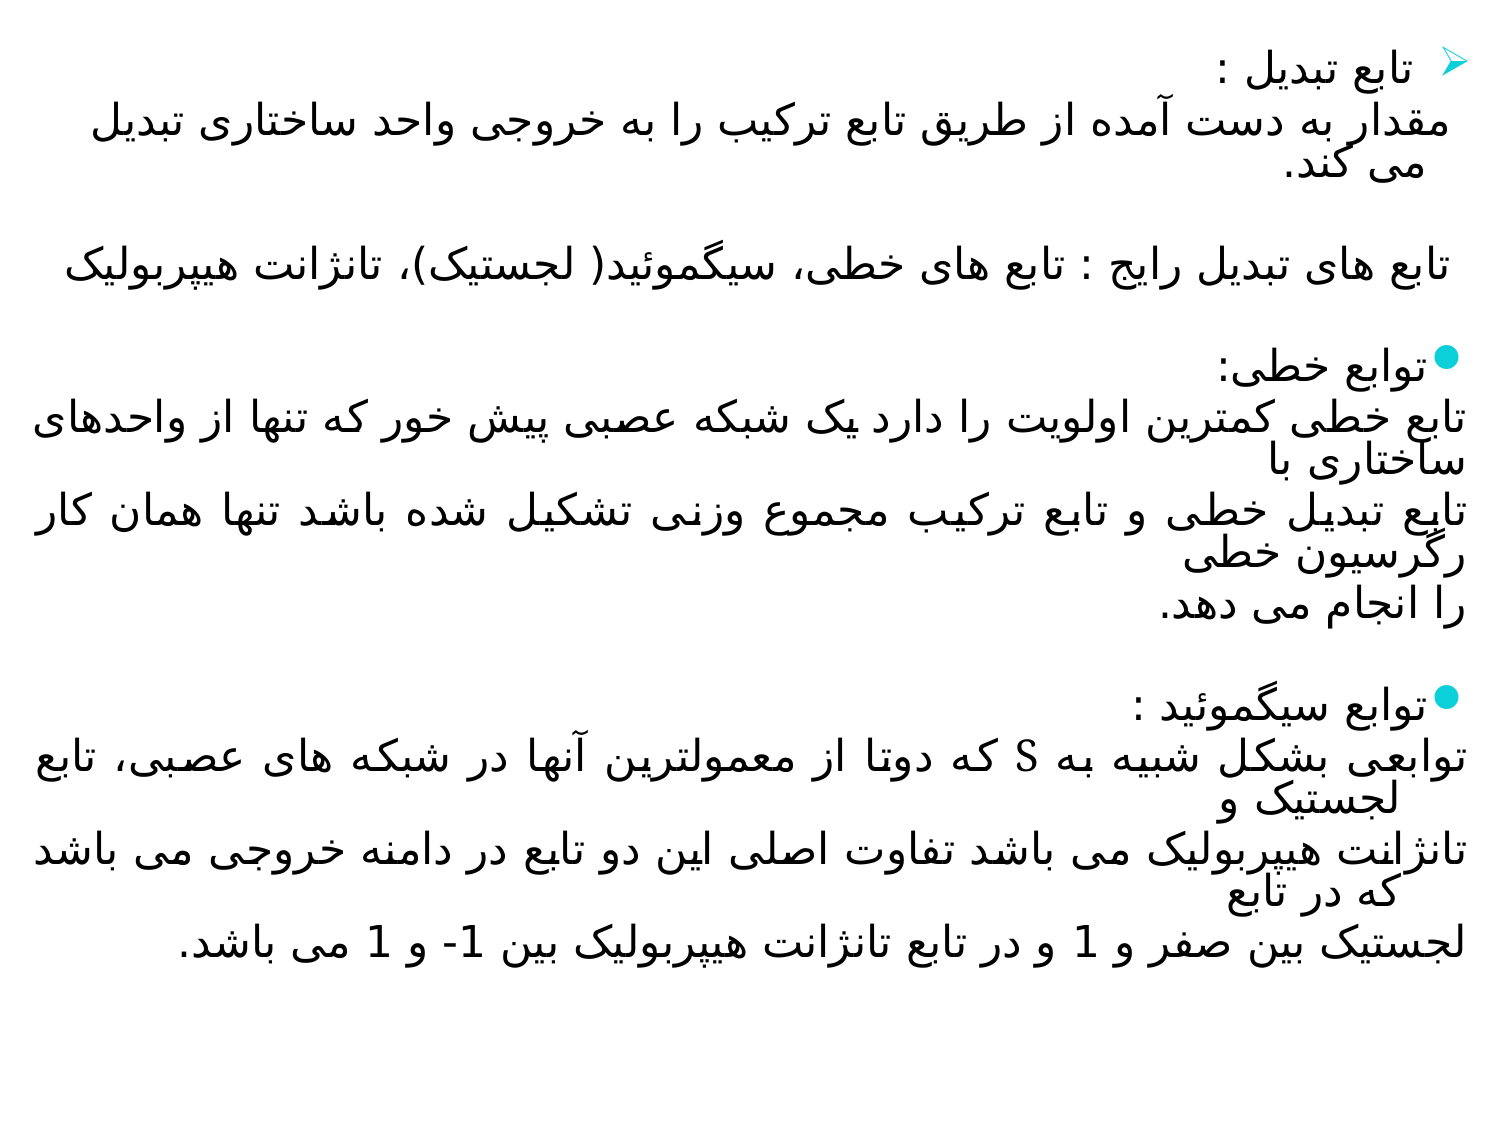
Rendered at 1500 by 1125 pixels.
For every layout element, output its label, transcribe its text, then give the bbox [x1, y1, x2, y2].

list تابع تبدیل : مقدار به دست آمده از طریق تابع ترکیب را به خروجی واحد ساختاری تبدیل می کند. تابع های تبدیل رایج : تابع های خطی، سیگموئید( لجستیک)، تانژانت هیپربولیک توابع خطی: تابع خطی کمترین اولویت را دارد یک شبکه عصبی پیش خور که تنها از واحدهای ساختاری با تابع تبدیل خطی و تابع ترکیب مجموع وزنی تشکیل شده باشد تنها همان کار رگرسیون خطی را انجام می دهد. توابع سیگموئید : توابعی بشکل شبیه به S که دوتا از معمولترین آنها در شبکه های عصبی، تابع لجستیک و تانژانت هیپربولیک می باشد تفاوت اصلی این دو تابع در دامنه خروجی می باشد که در تابع لجستیک بین صفر و 1 و در تابع تانژانت هیپربولیک بین 1- و 1 می باشد. [17, 42, 1483, 976]
